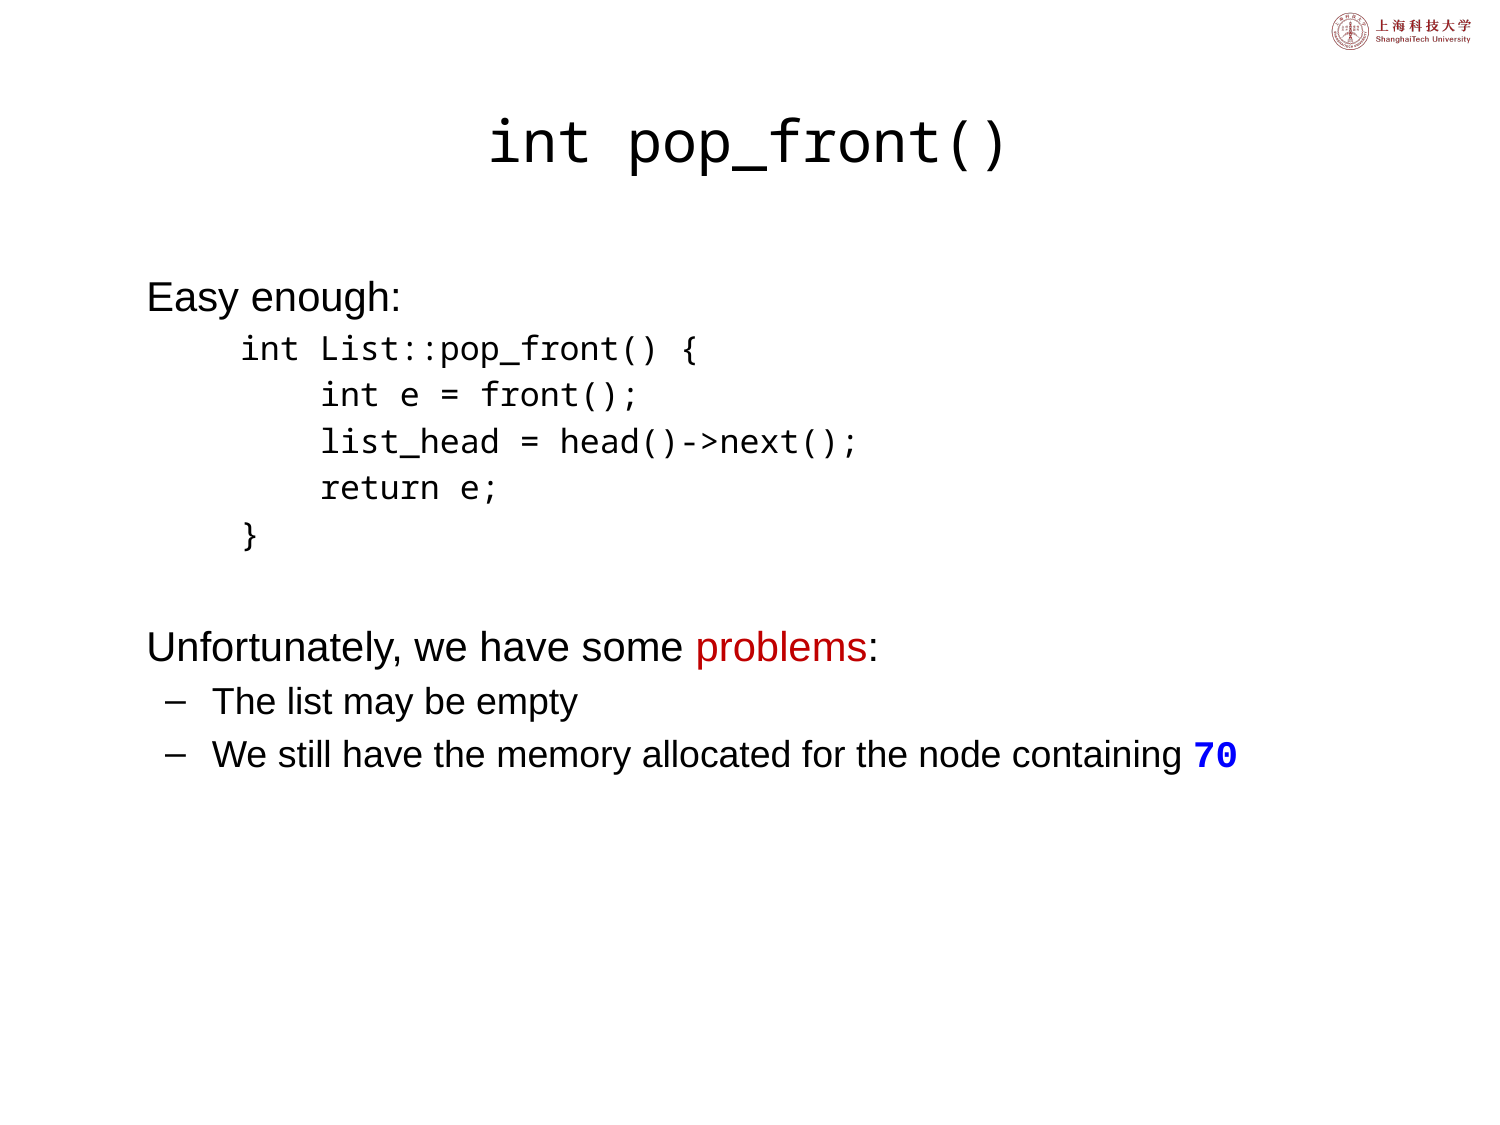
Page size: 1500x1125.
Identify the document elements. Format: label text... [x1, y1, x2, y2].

list Easy enough: int List::pop_front() { int e = front(); list_head = head()->next(); return e; } Unfortunately, we have some problems: The list may be empty We still have the memory allocated for the node containing 70 [74, 262, 1426, 1006]
picture [1327, 0, 1478, 109]
title int pop_front() [74, 44, 1426, 233]
